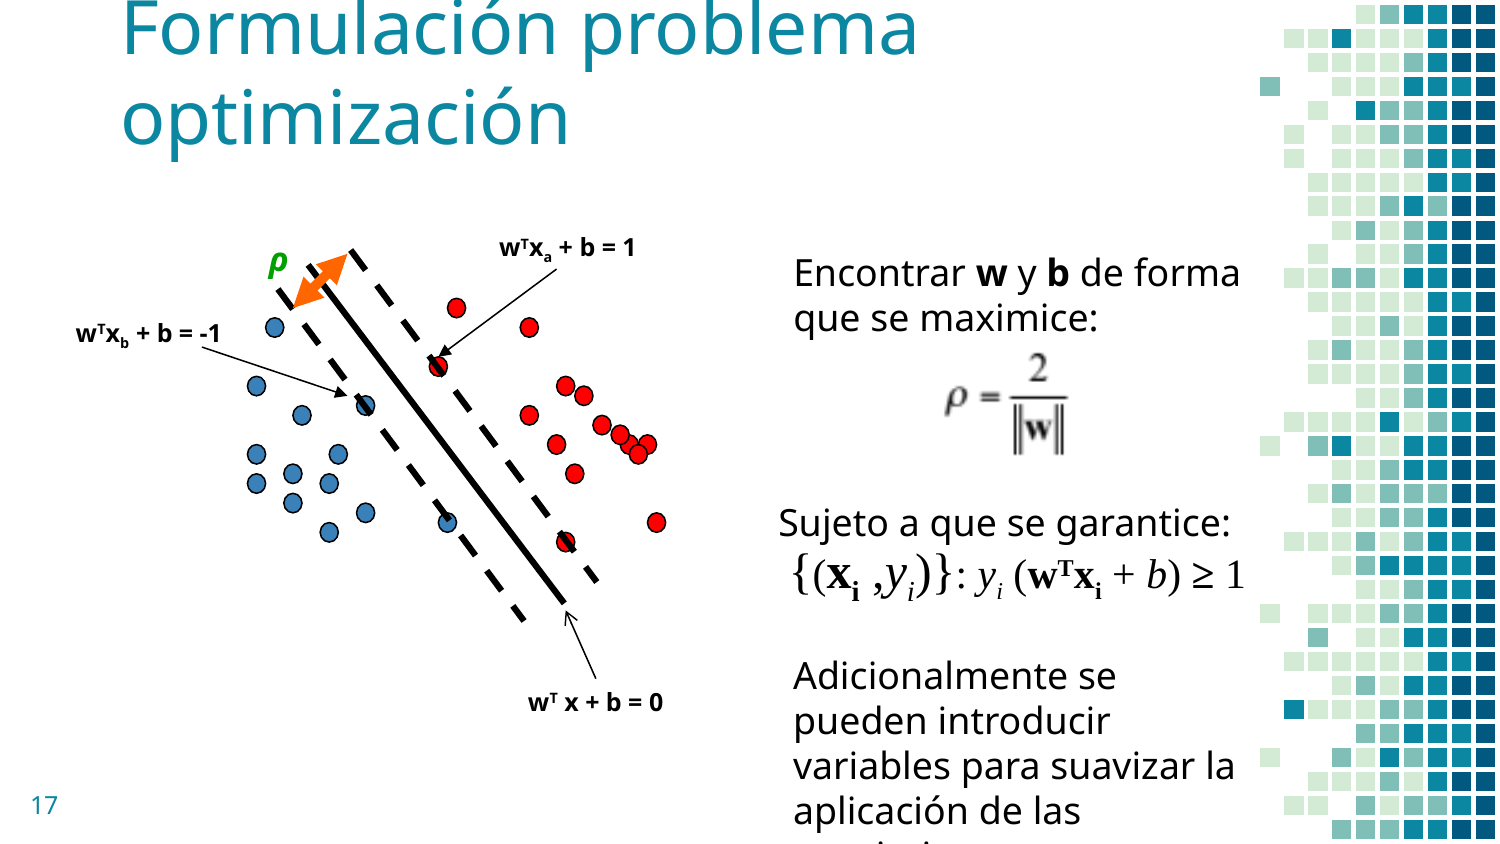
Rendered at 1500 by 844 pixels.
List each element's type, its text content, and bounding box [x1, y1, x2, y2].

text_box {(xi ,yi)}: yi (wTxi + b) ≥ 1 [773, 531, 1262, 615]
slide_number 17 [15, 774, 105, 839]
text_box Adicionalmente se pueden introducir variables para suavizar la aplicación de las restricciones. [765, 637, 1274, 702]
text_box Sujeto a que se garantice: [750, 483, 1259, 548]
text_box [38, 224, 700, 725]
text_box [938, 343, 1072, 458]
list Encontrar w y b de forma que se maximice: [765, 234, 1274, 299]
title Formulación problema optimización [105, 63, 1215, 175]
